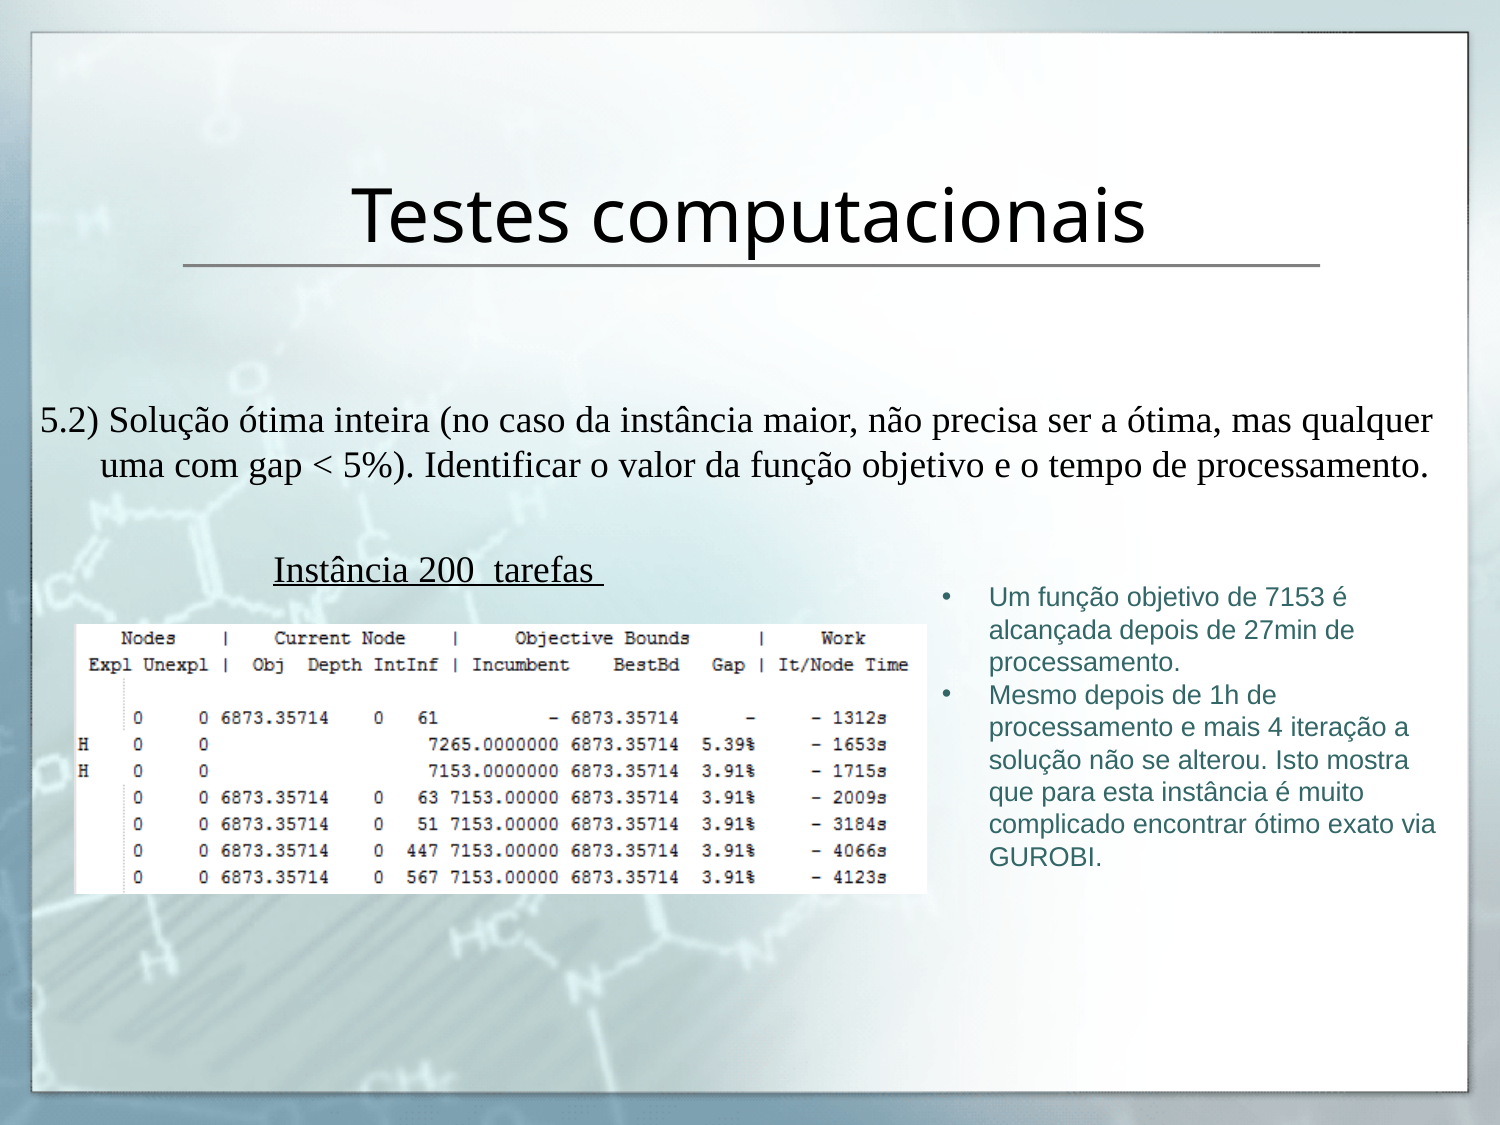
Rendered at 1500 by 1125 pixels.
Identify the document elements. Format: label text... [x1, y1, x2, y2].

list 5.2) Solução ótima inteira (no caso da instância maior, não precisa ser a ótima, mas qualquer uma com gap < 5%). Identificar o valor da função objetivo e o tempo de processamento. [0, 387, 1475, 938]
title Testes computacionais [0, 137, 1500, 288]
picture [0, 0, 1500, 137]
picture [0, 288, 1500, 1125]
text_box Um função objetivo de 7153 é alcançada depois de 27min de processamento. Mesmo depois de 1h de processamento e mais 4 iteração a solução não se alterou. Isto mostra que para esta instância é muito complicado encontrar ótimo exato via GUROBI. [927, 572, 1471, 912]
text_box Instância 200 tarefas [258, 537, 619, 597]
picture [73, 624, 928, 894]
